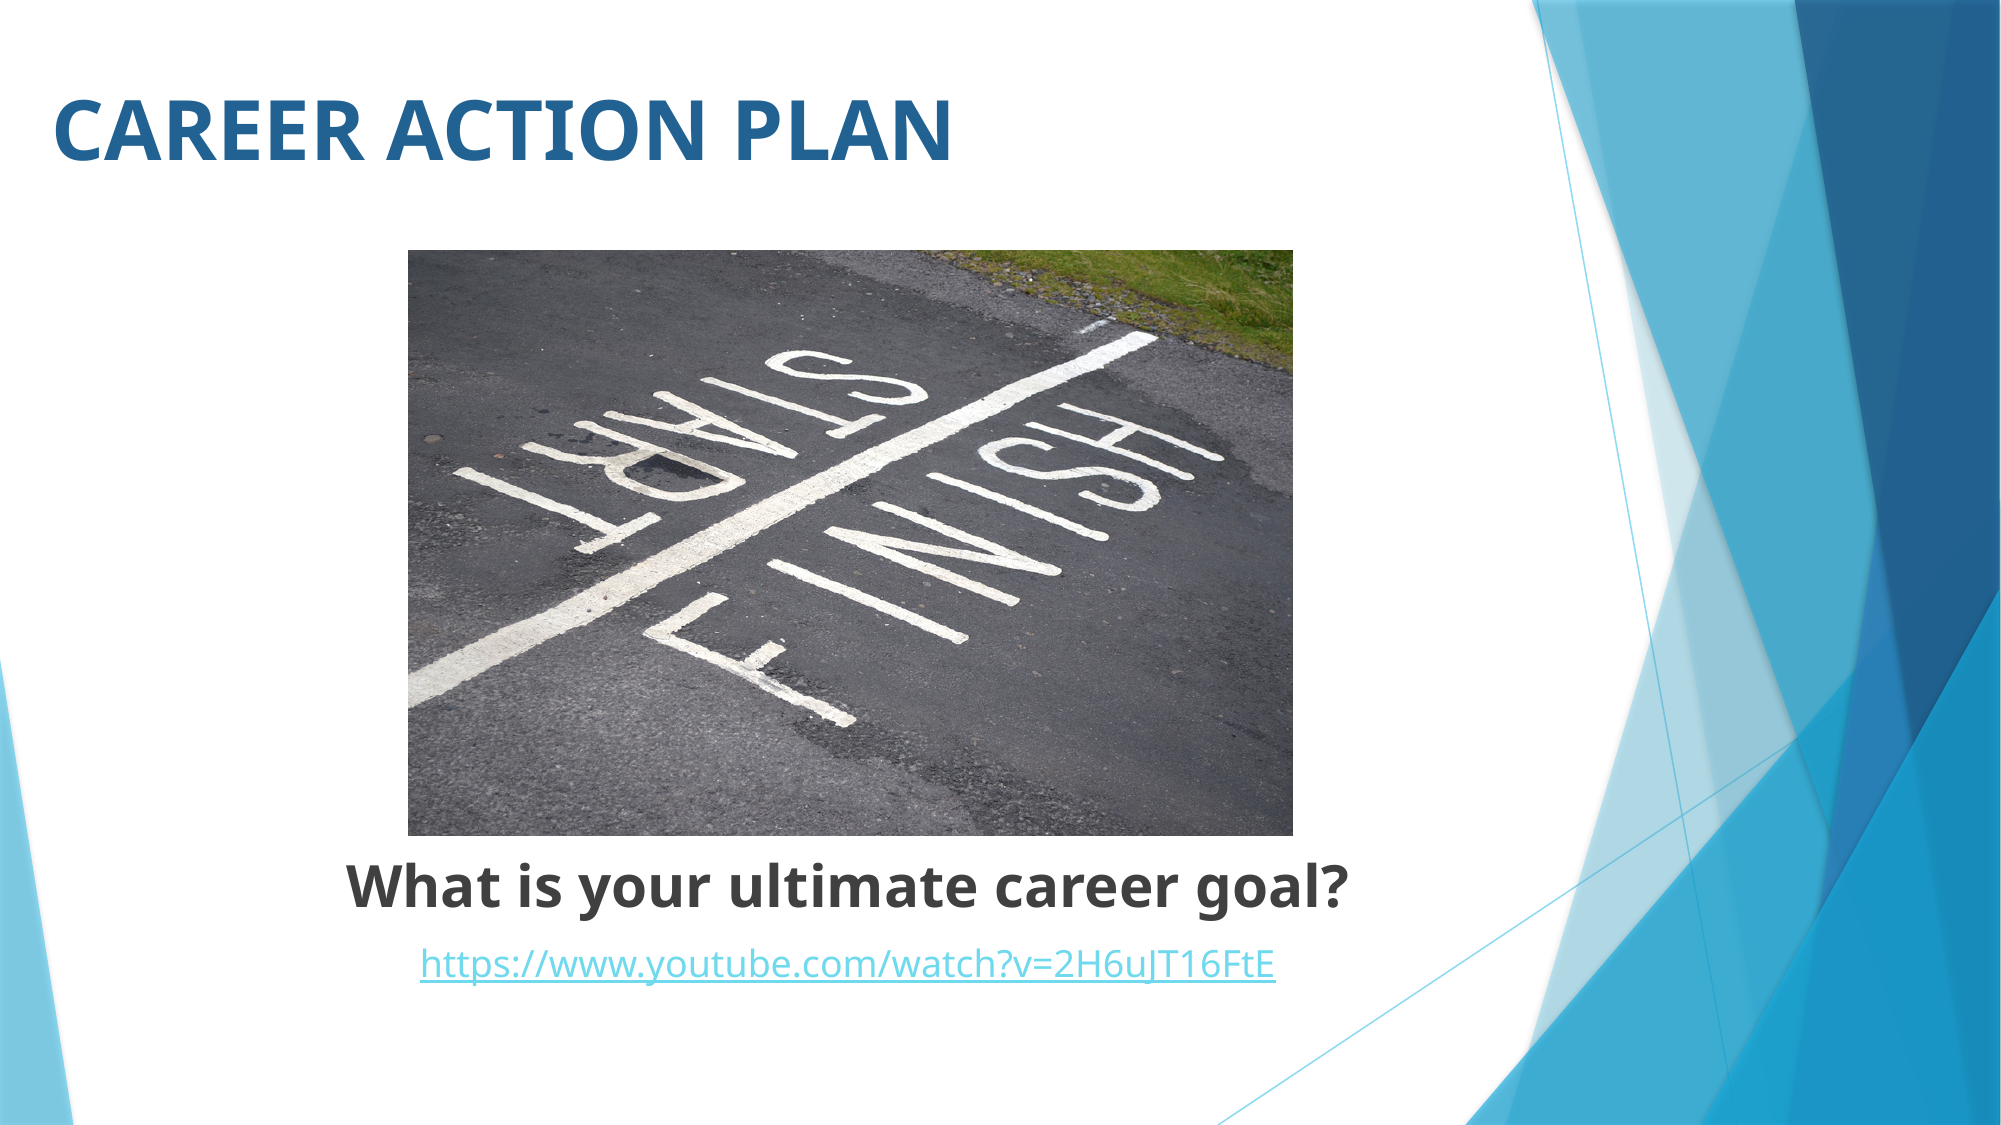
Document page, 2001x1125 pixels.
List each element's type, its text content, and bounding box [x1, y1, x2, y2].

picture [408, 249, 1294, 837]
list What is your ultimate career goal? https://www.youtube.com/watch?v=2H6uJT16FtE [142, 248, 1553, 1076]
title Career Action Plan [36, 69, 1448, 188]
